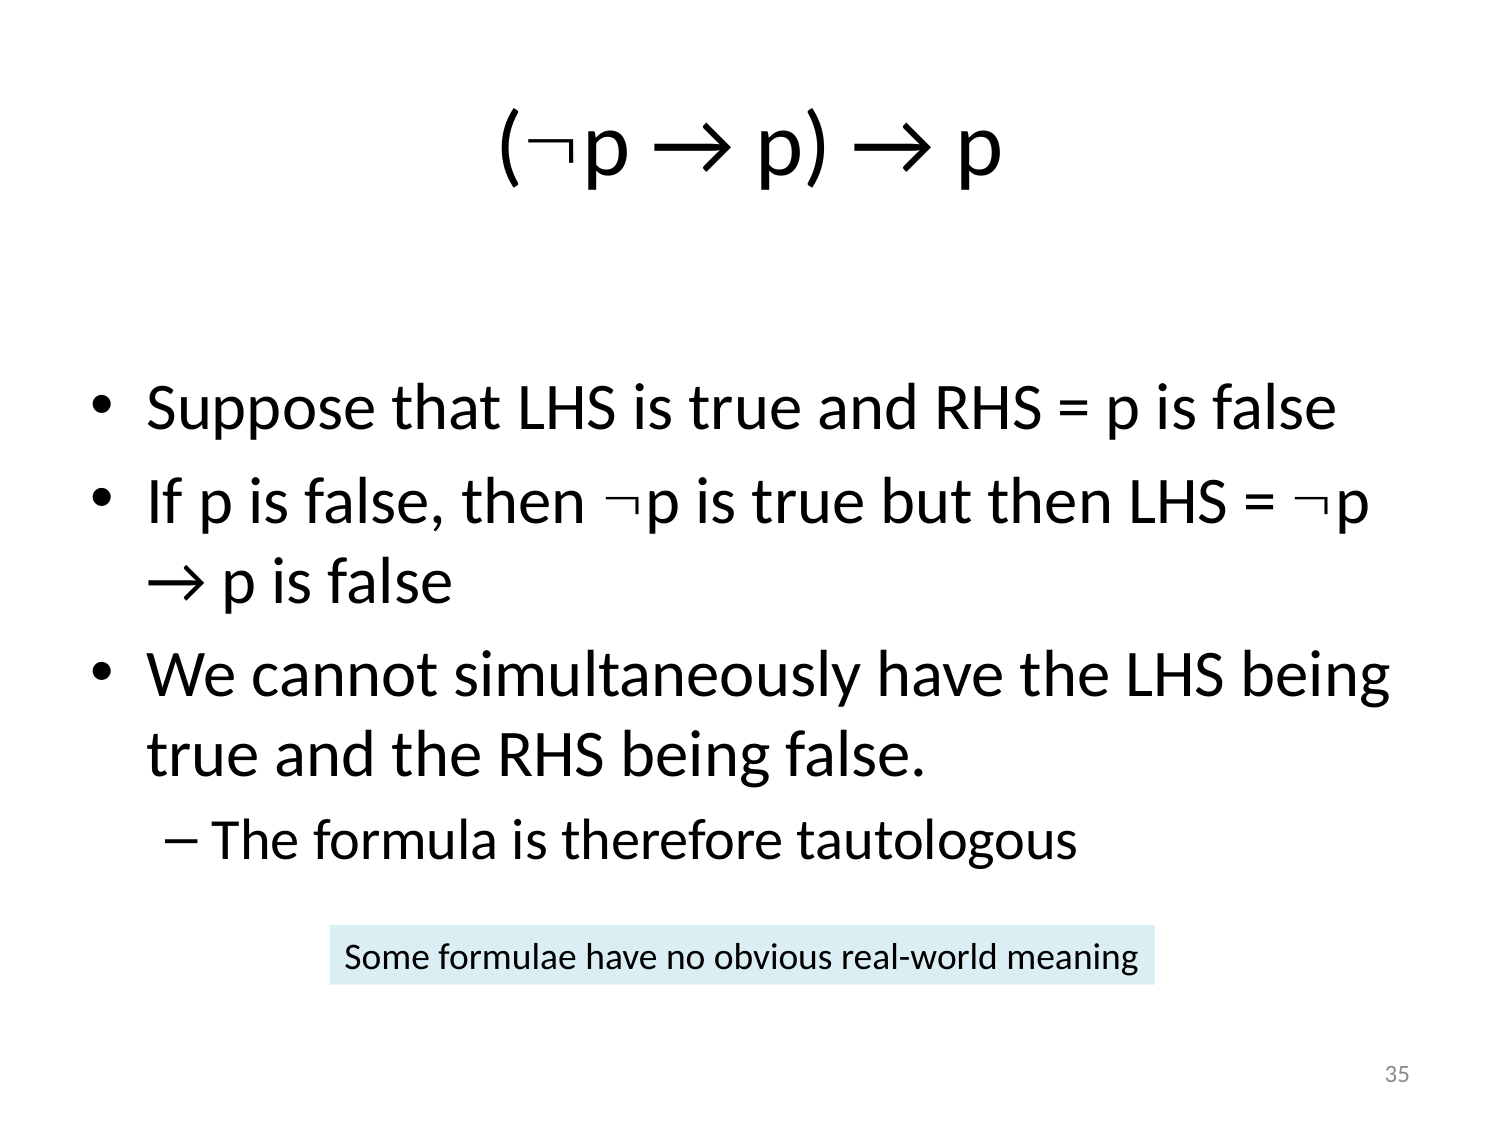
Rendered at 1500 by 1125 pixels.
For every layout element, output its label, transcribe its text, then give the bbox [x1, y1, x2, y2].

title (p → p) → p [75, 45, 1425, 233]
text_box Some formulae have no obvious real-world meaning [329, 924, 1155, 985]
list Suppose that LHS is true and RHS = p is false If p is false, then p is true but then LHS = p → p is false We cannot simultaneously have the LHS being true and the RHS being false. The formula is therefore tautologous [75, 262, 1425, 1005]
slide_number 35 [1074, 1042, 1425, 1103]
